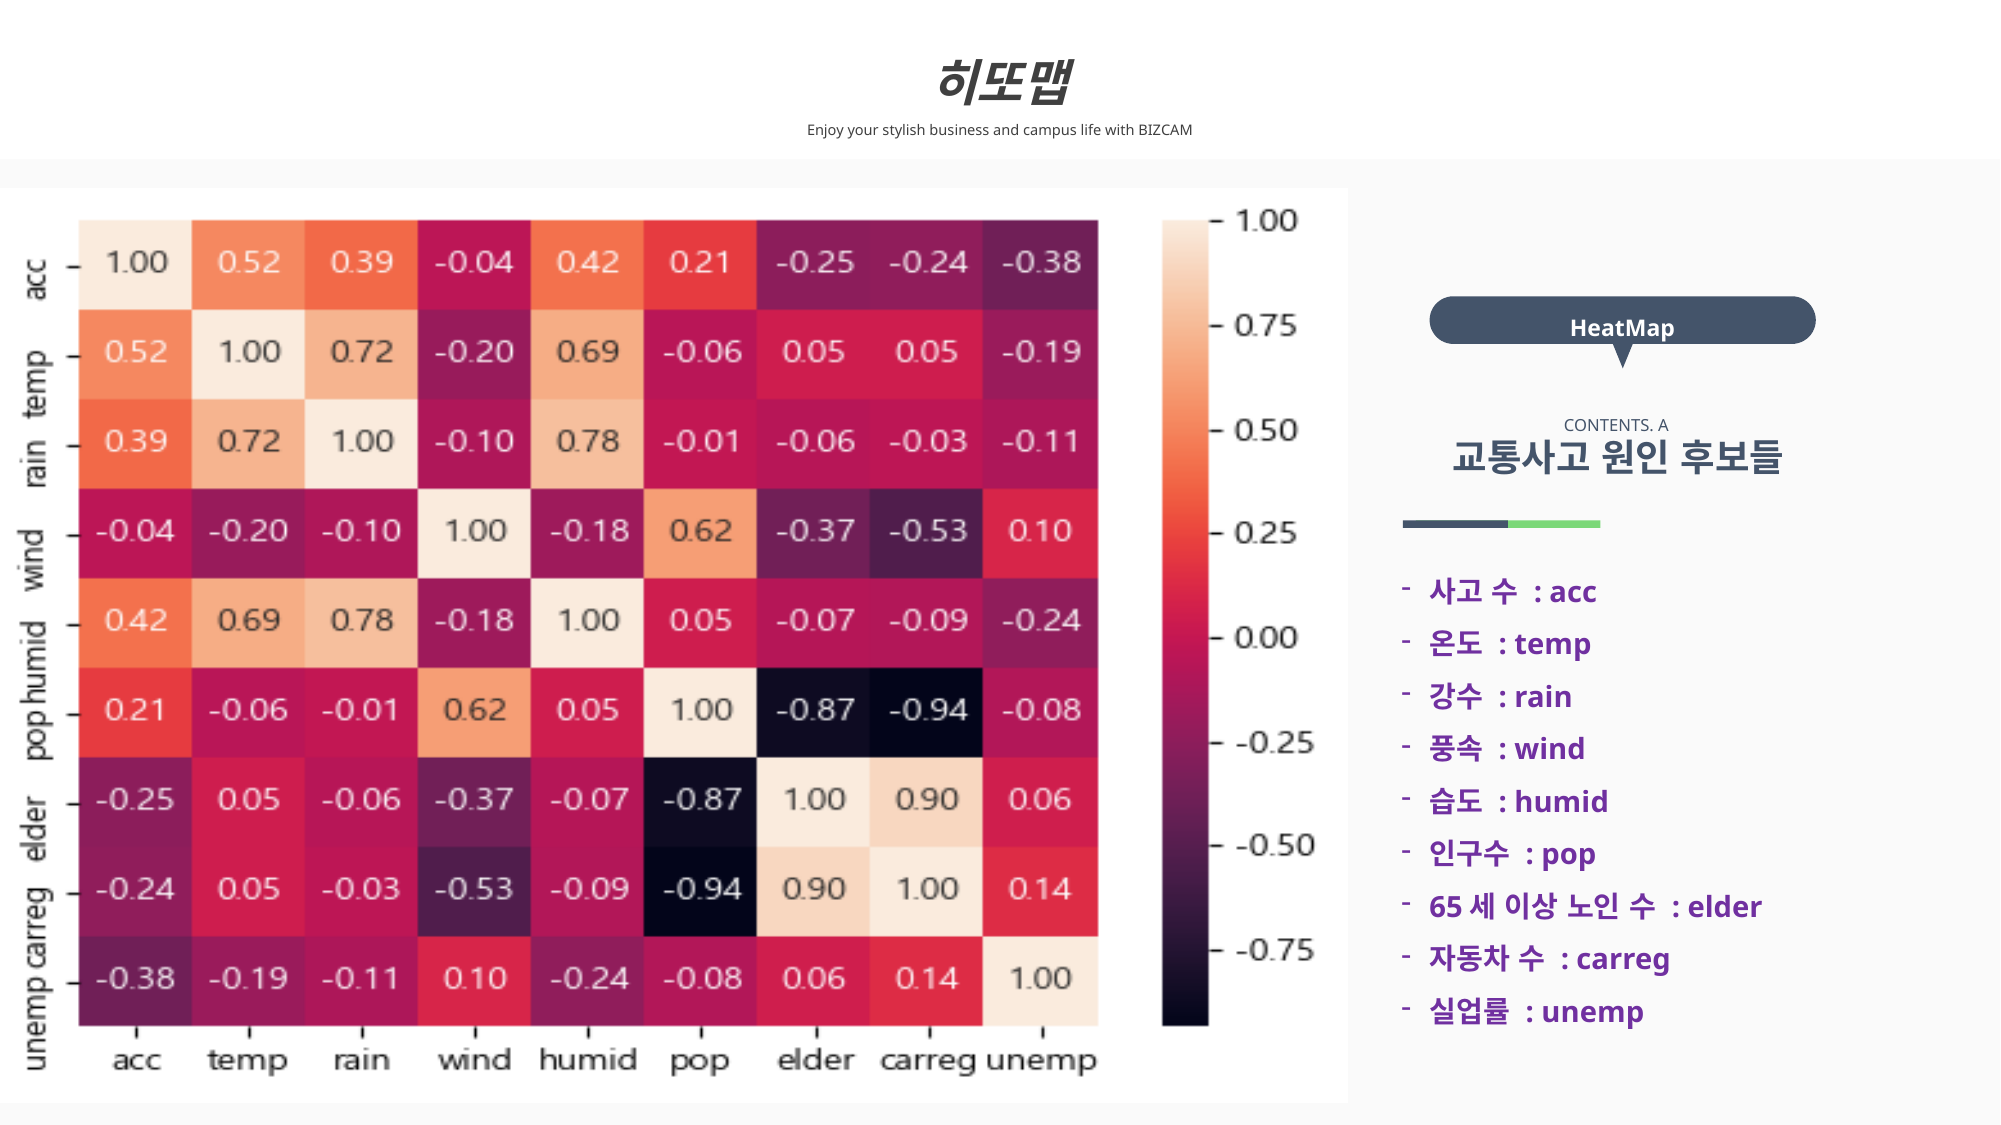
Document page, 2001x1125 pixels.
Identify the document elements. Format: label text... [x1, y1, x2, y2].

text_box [1429, 296, 1816, 369]
text_box [1509, 519, 1601, 529]
picture [0, 188, 1348, 1103]
text_box 사고 수 : acc 온도 : temp 강수 : rain 풍속 : wind 습도 : humid 인구수 : pop 65세 이상 노인 수 : elder 자동차 수 : carreg 실업률 : unemp [1386, 548, 1929, 1036]
text_box 히또맵 Enjoy your stylish business and campus life with BIZCAM [0, 0, 2000, 160]
text_box CONTENTS. A 교통사고 원인 후보들 [1369, 396, 1868, 487]
text_box [1402, 519, 1509, 529]
